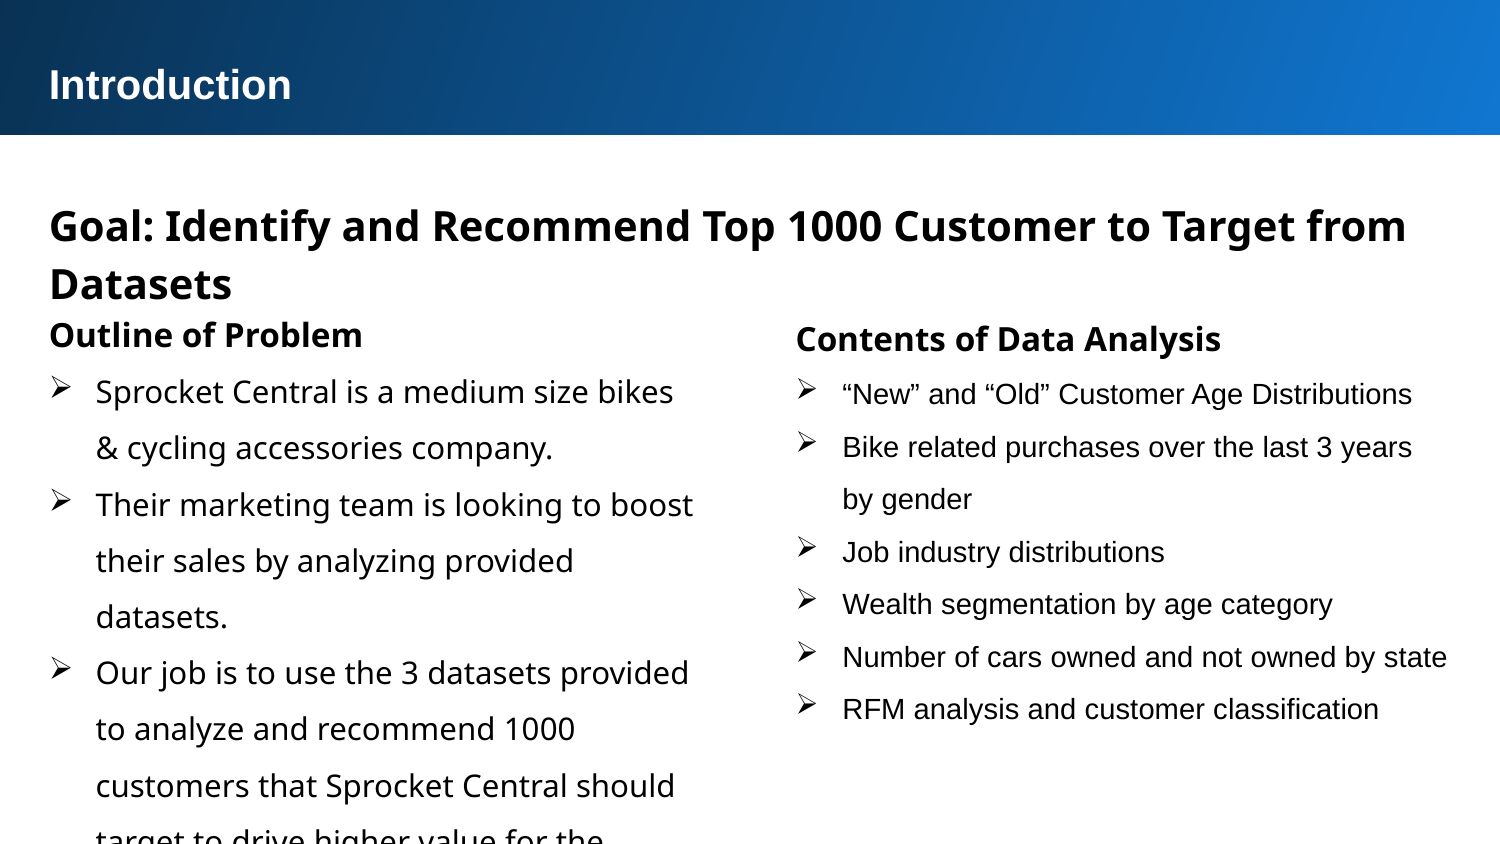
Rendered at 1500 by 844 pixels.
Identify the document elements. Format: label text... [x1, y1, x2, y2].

text_box [0, 0, 1500, 135]
text_box Outline of Problem Sprocket Central is a medium size bikes & cycling accessories company. Their marketing team is looking to boost their sales by analyzing provided datasets. Our job is to use the 3 datasets provided to analyze and recommend 1000 customers that Sprocket Central should target to drive higher value for the company. [33, 279, 712, 844]
text_box Introduction [33, 43, 1439, 124]
text_box Contents of Data Analysis “New” and “Old” Customer Age Distributions Bike related purchases over the last 3 years by gender Job industry distributions Wealth segmentation by age category Number of cars owned and not owned by state RFM analysis and customer classification [788, 290, 1457, 733]
text_box Goal: Identify and Recommend Top 1000 Customer to Target from Datasets [33, 177, 1439, 323]
